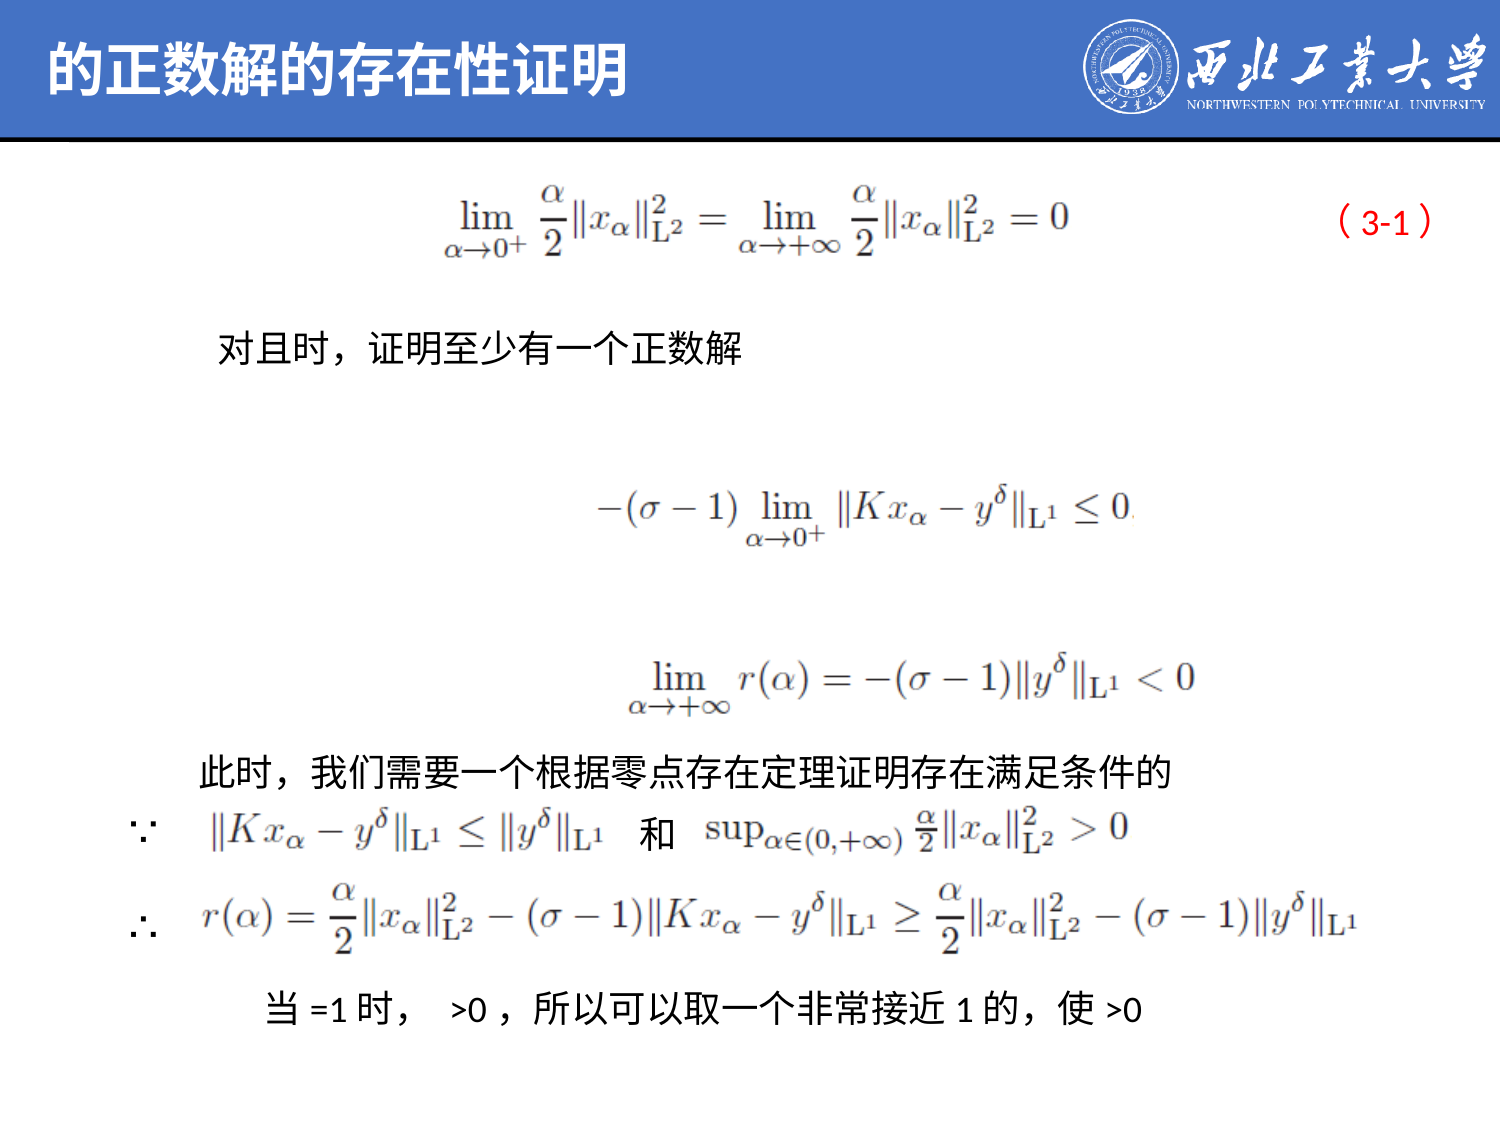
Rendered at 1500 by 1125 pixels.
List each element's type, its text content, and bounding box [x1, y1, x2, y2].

picture [209, 801, 609, 863]
picture [182, 803, 1363, 973]
picture [622, 649, 1198, 725]
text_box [0, 0, 1500, 139]
text_box 和 [624, 803, 693, 864]
picture [594, 481, 1134, 551]
picture [428, 168, 1072, 275]
text_box （3-1） [1299, 190, 1472, 251]
